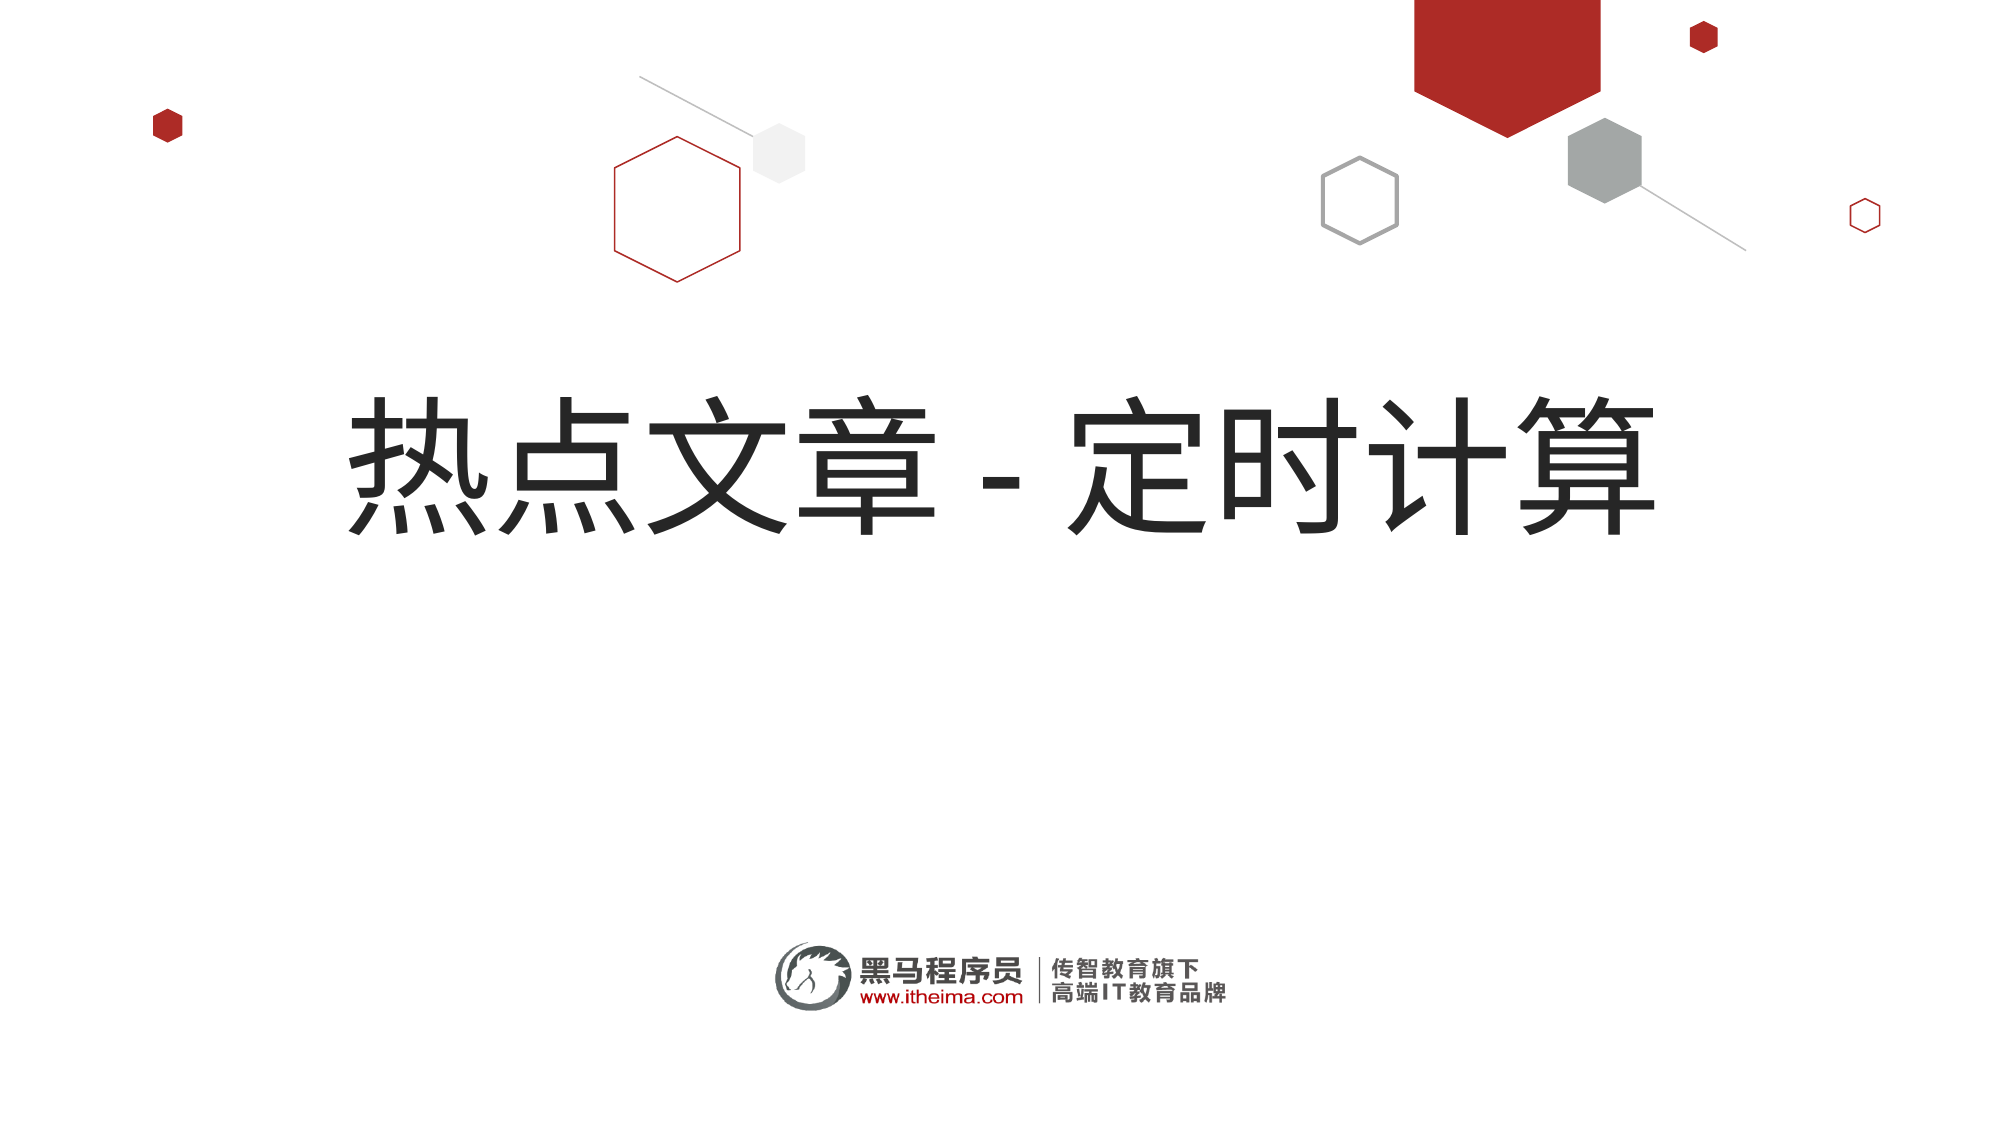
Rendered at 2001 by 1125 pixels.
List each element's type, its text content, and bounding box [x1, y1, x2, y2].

title 热点文章-定时计算 [137, 368, 1867, 559]
picture [774, 939, 1226, 1013]
